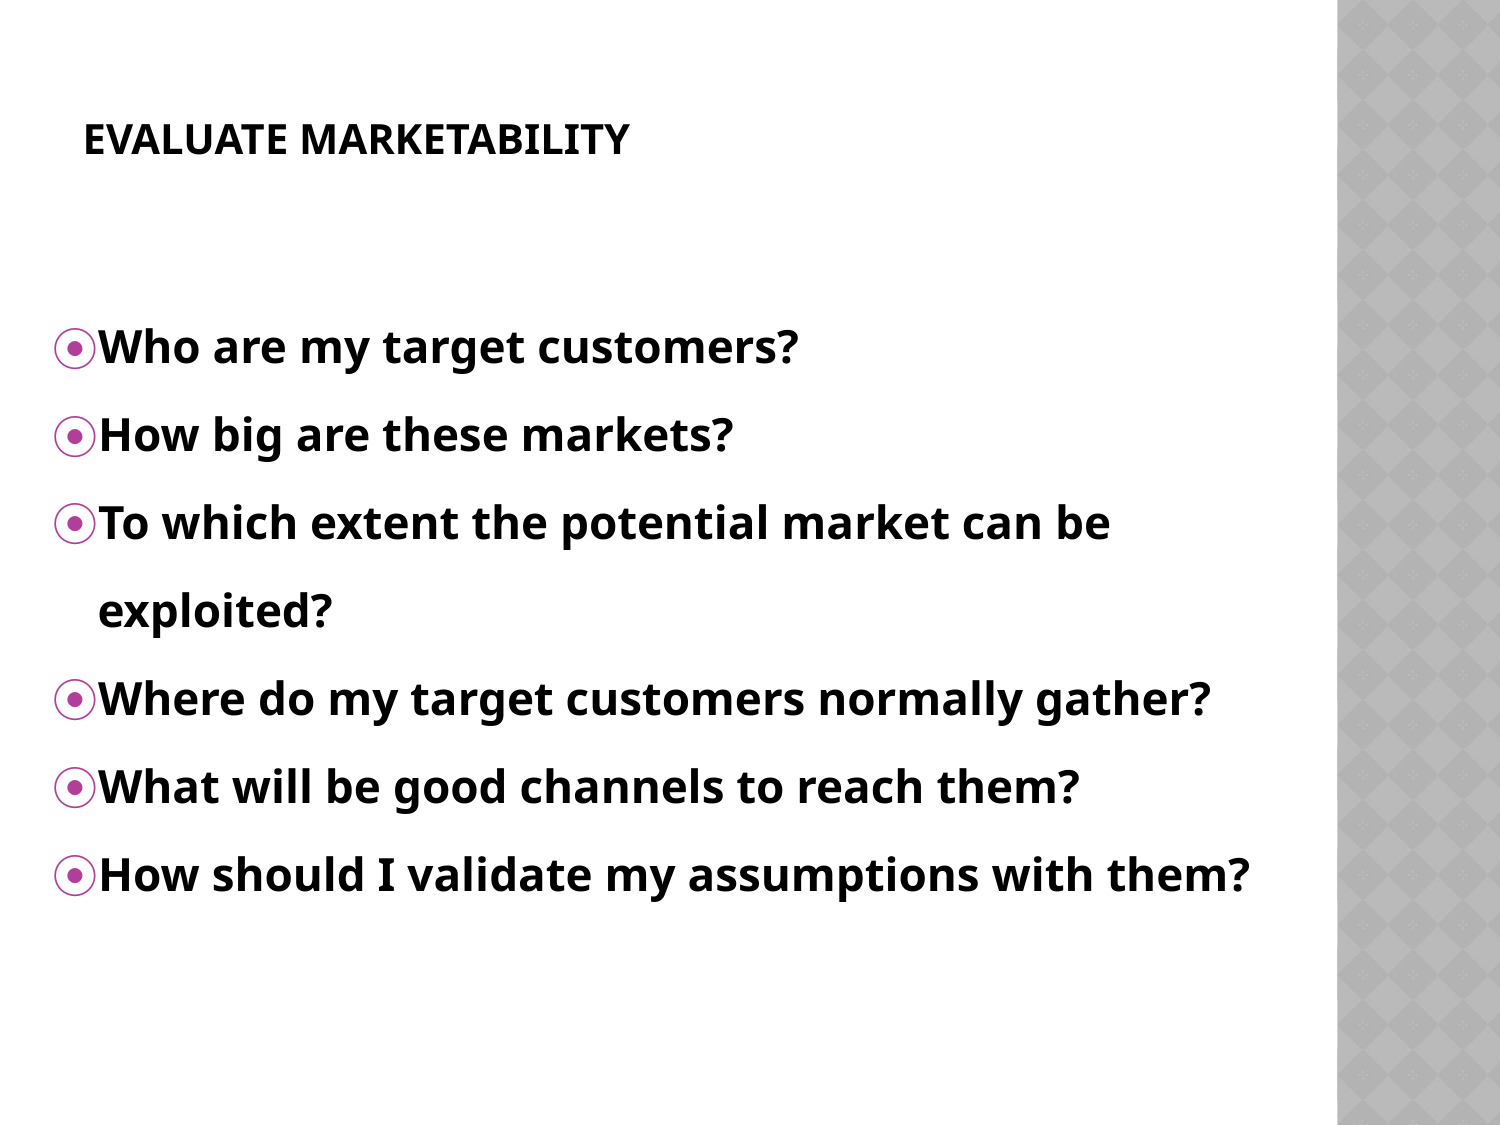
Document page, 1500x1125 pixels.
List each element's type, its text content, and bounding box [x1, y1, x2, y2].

list Who are my target customers? How big are these markets? To which extent the potential market can be exploited? Where do my target customers normally gather? What will be good channels to reach them? How should I validate my assumptions with them? [37, 212, 1338, 1025]
title EVALUATE MARKETABILITY [75, 50, 1263, 163]
